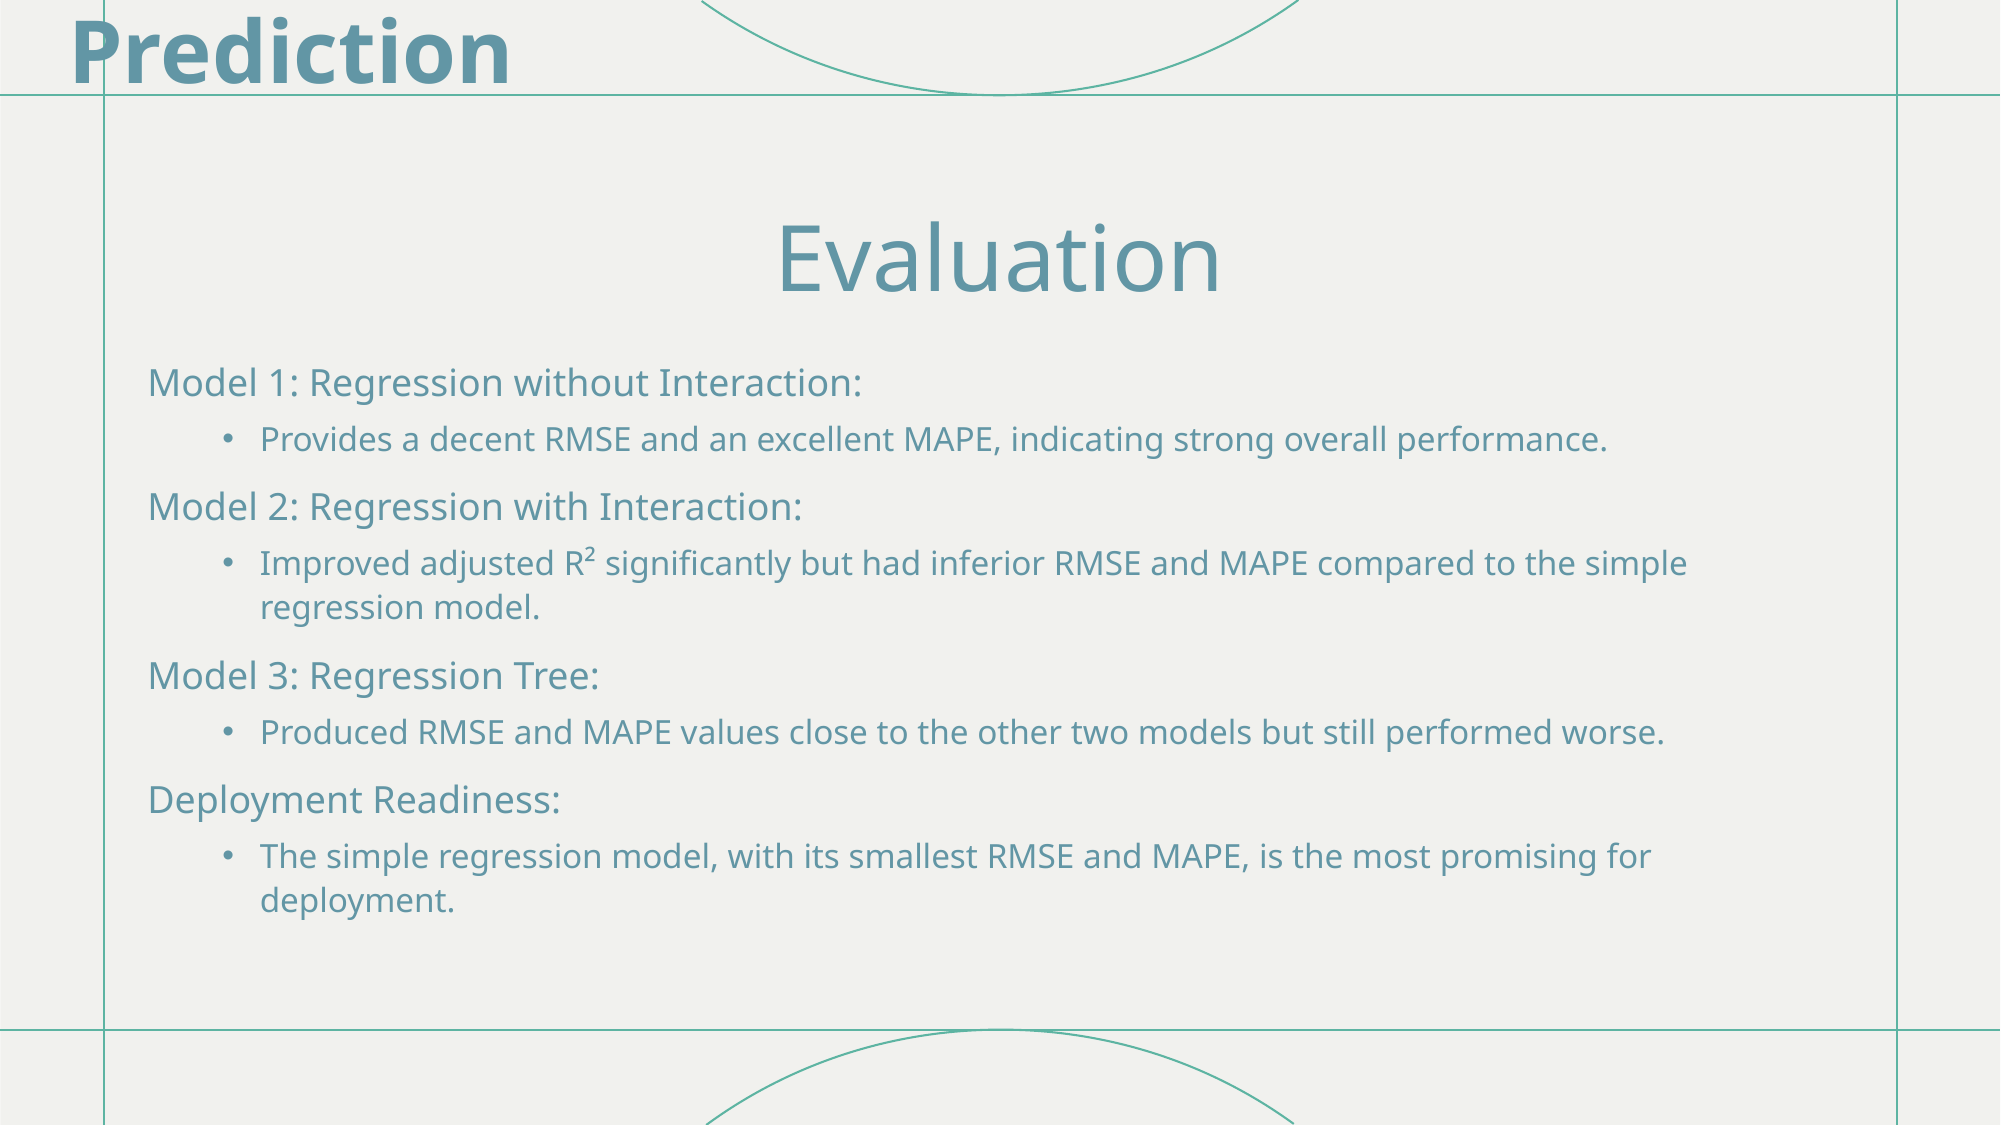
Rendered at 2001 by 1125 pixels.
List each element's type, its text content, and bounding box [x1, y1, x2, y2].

list Model 1: Regression without Interaction: Provides a decent RMSE and an excellent MAPE, indicating strong overall performance. Model 2: Regression with Interaction: Improved adjusted R² significantly but had inferior RMSE and MAPE compared to the simple regression model. Model 3: Regression Tree: Produced RMSE and MAPE values close to the other two models but still performed worse. Deployment Readiness: The simple regression model, with its smallest RMSE and MAPE, is the most promising for deployment. [132, 346, 1863, 1017]
text_box Evaluation [137, 146, 1863, 346]
title Prediction [0, 0, 603, 109]
